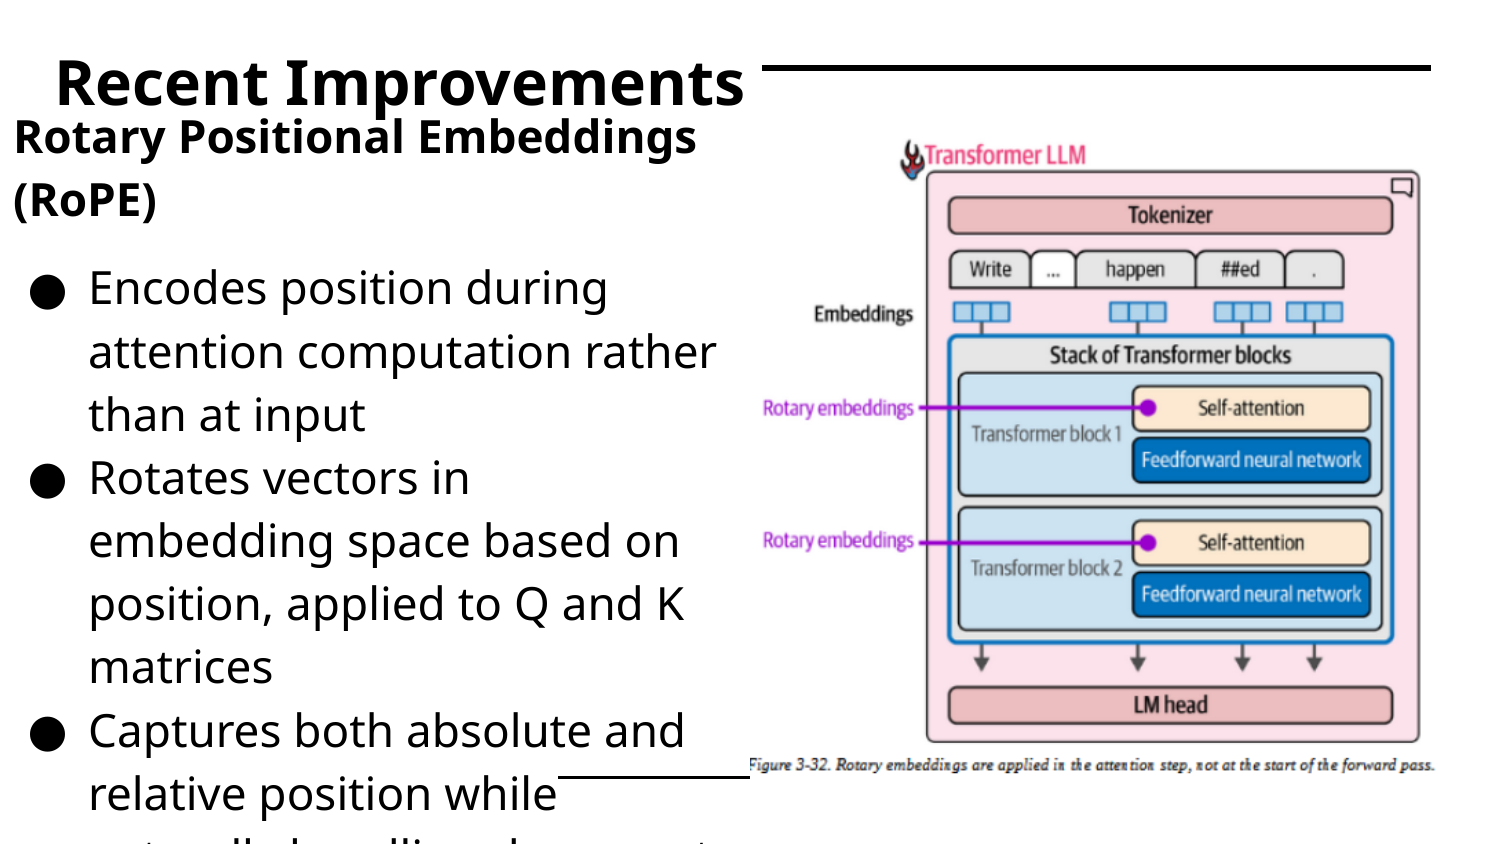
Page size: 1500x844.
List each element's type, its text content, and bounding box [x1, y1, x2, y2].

picture [749, 132, 1474, 783]
list Rotary Positional Embeddings (RoPE) Encodes position during attention computation rather than at input Rotates vectors in embedding space based on position, applied to Q and K matrices Captures both absolute and relative position while naturally handling document packing [13, 99, 727, 816]
title Recent Improvements [39, 16, 1452, 123]
